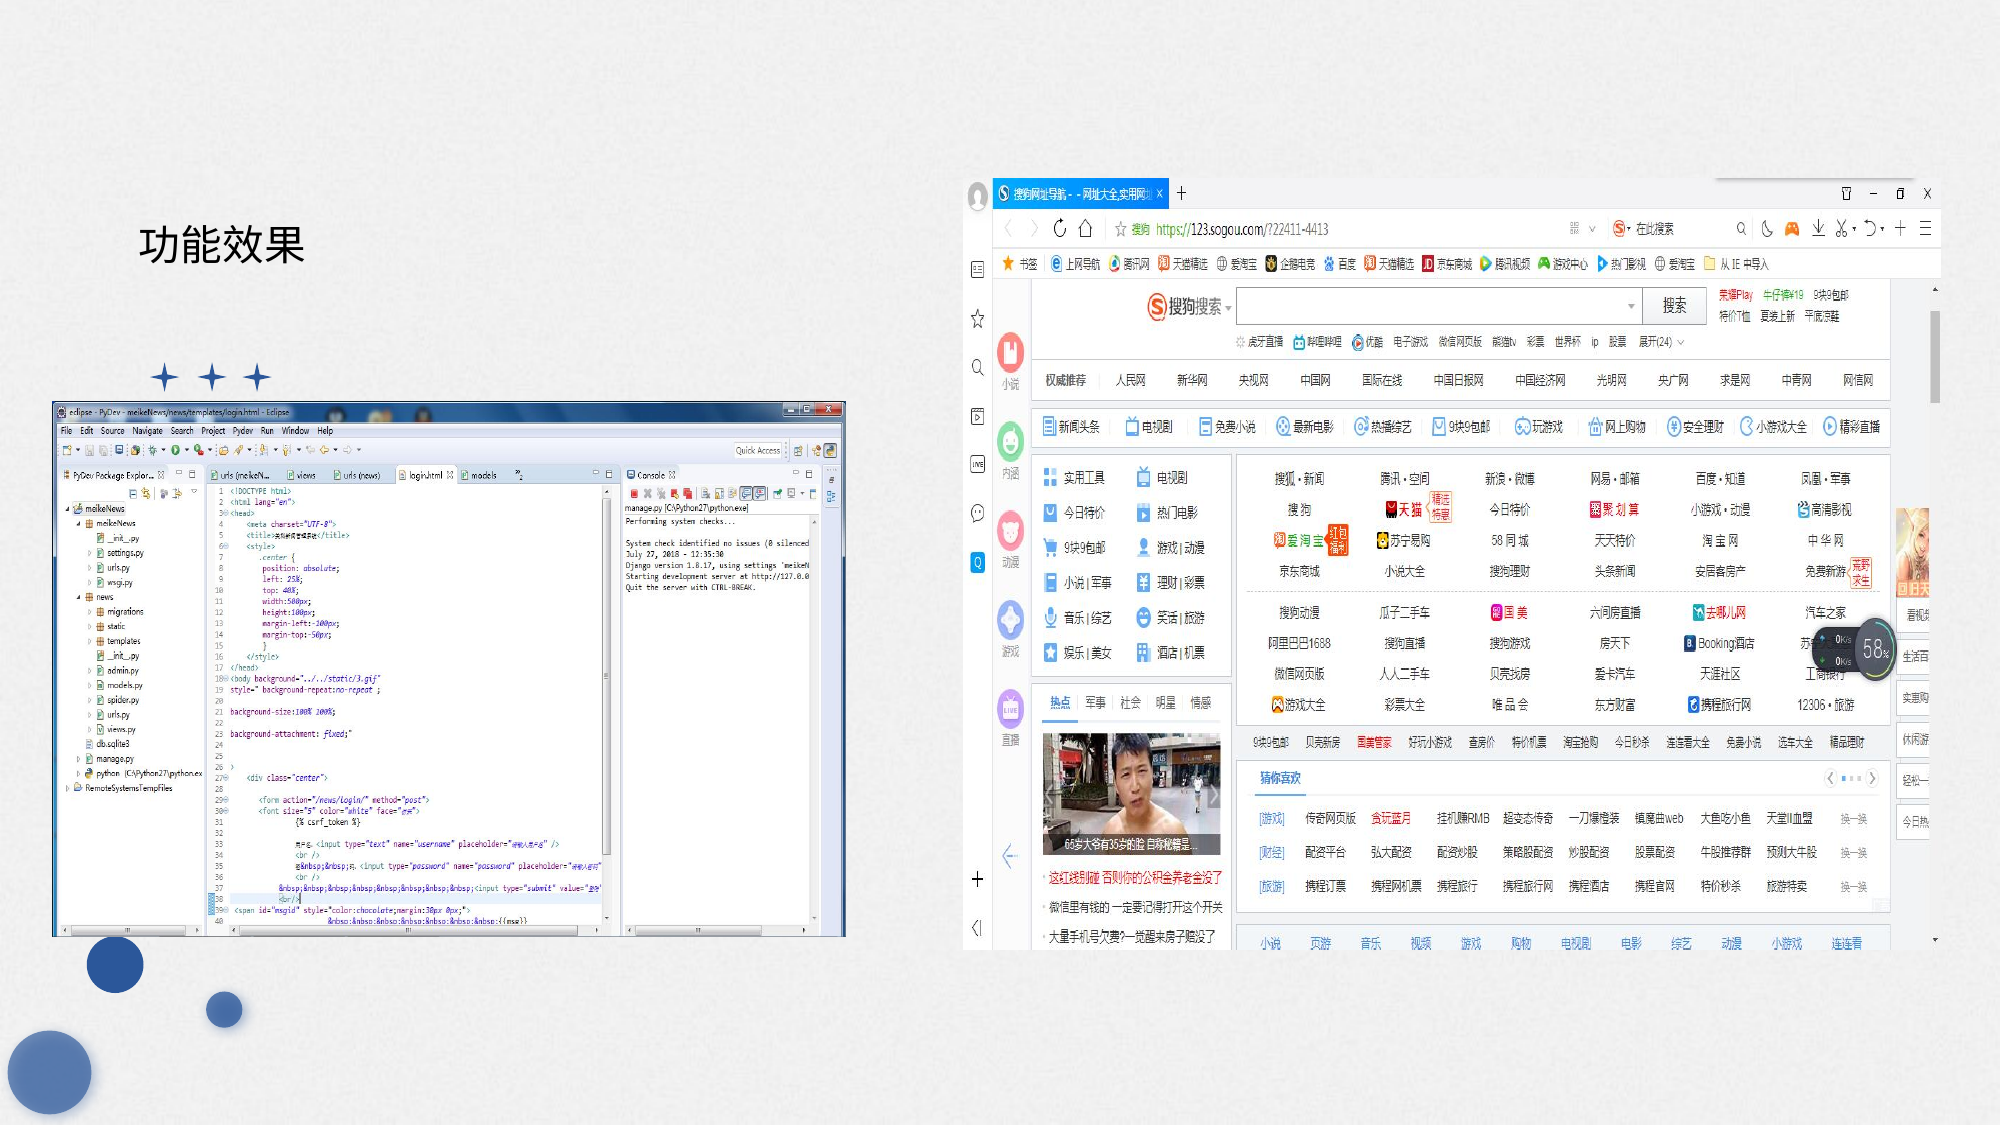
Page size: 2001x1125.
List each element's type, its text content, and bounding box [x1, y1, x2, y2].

picture [0, 0, 2000, 1125]
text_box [149, 362, 272, 392]
text_box 功能效果 [123, 210, 344, 276]
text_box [7, 936, 243, 1115]
